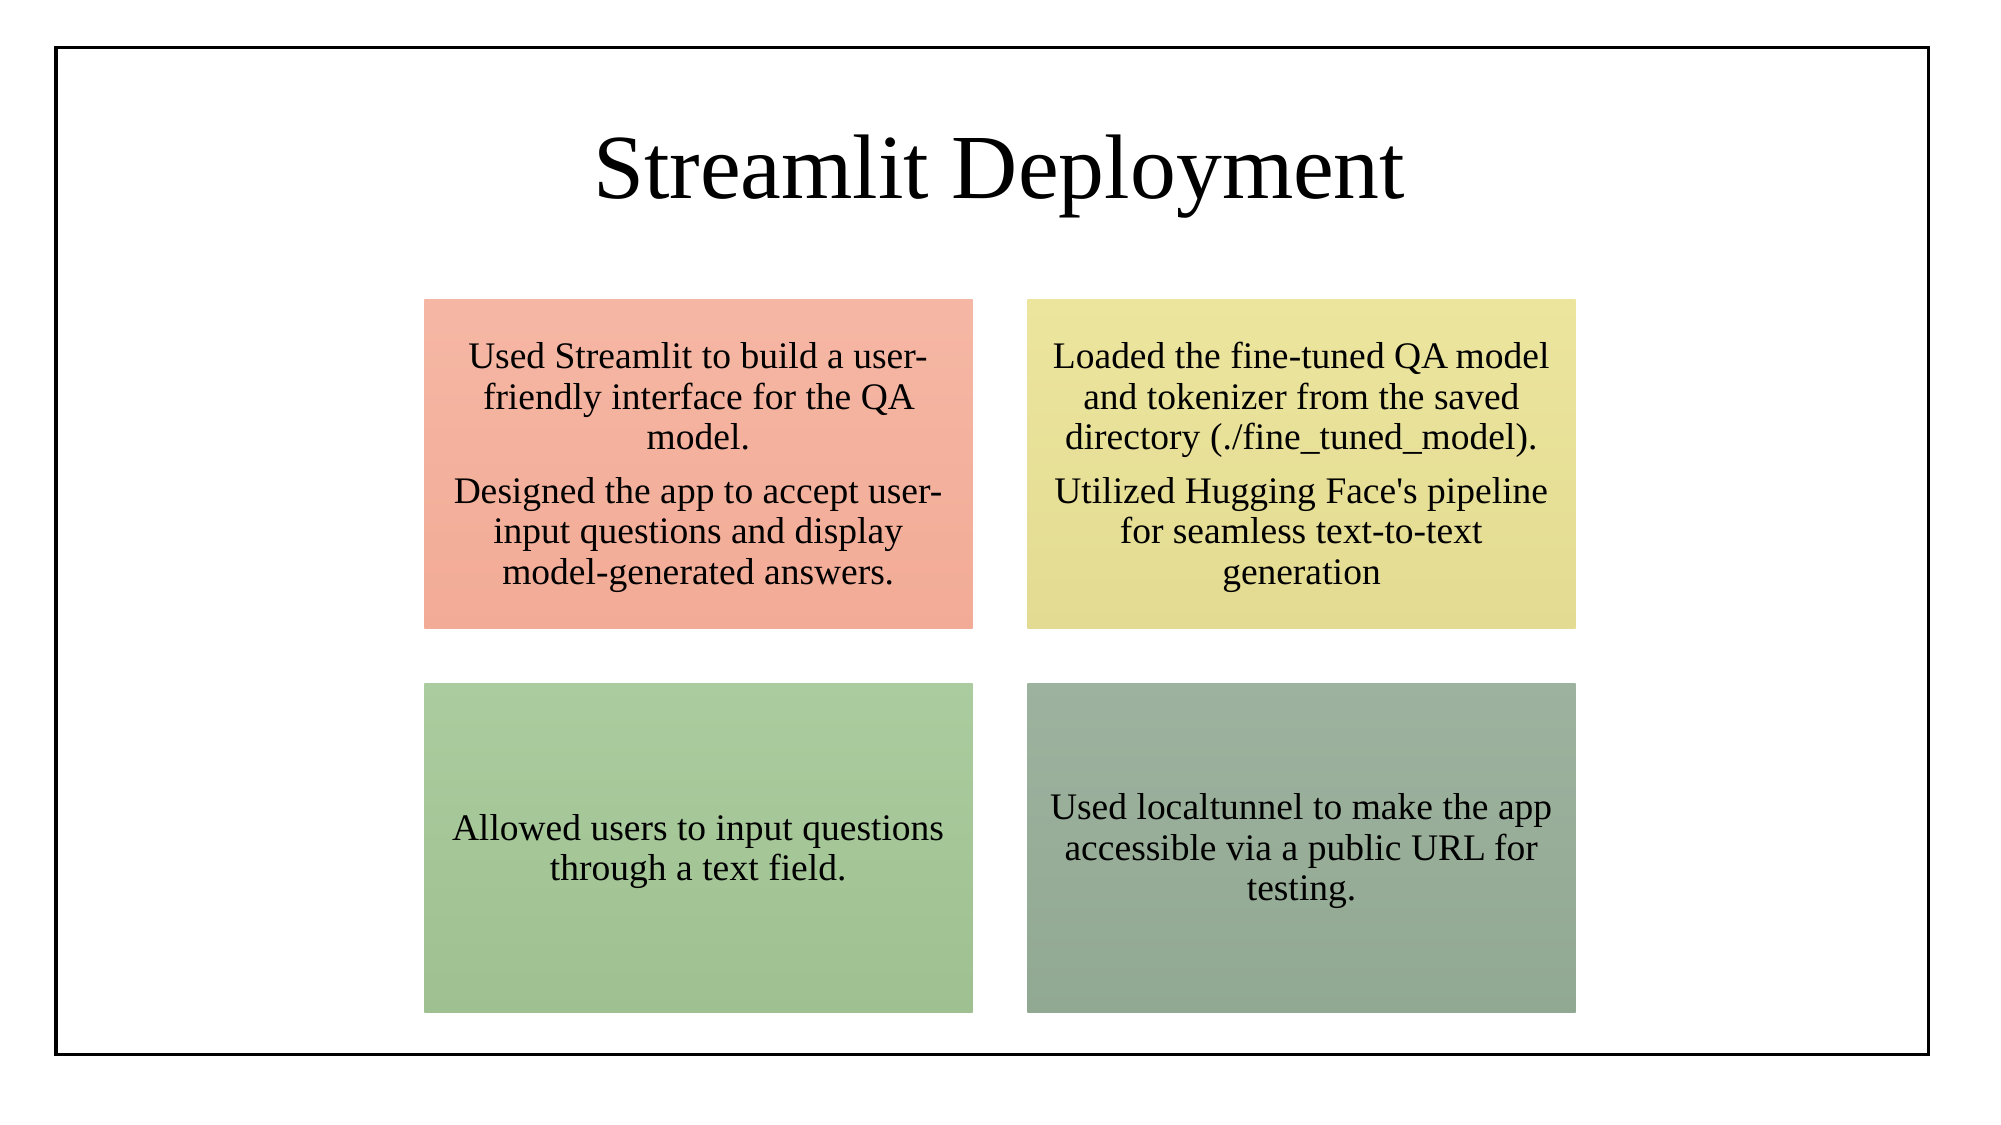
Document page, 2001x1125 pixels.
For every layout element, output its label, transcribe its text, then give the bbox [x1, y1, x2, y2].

title Streamlit Deployment [137, 59, 1863, 278]
text_box [54, 46, 1930, 1056]
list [136, 298, 1863, 1014]
